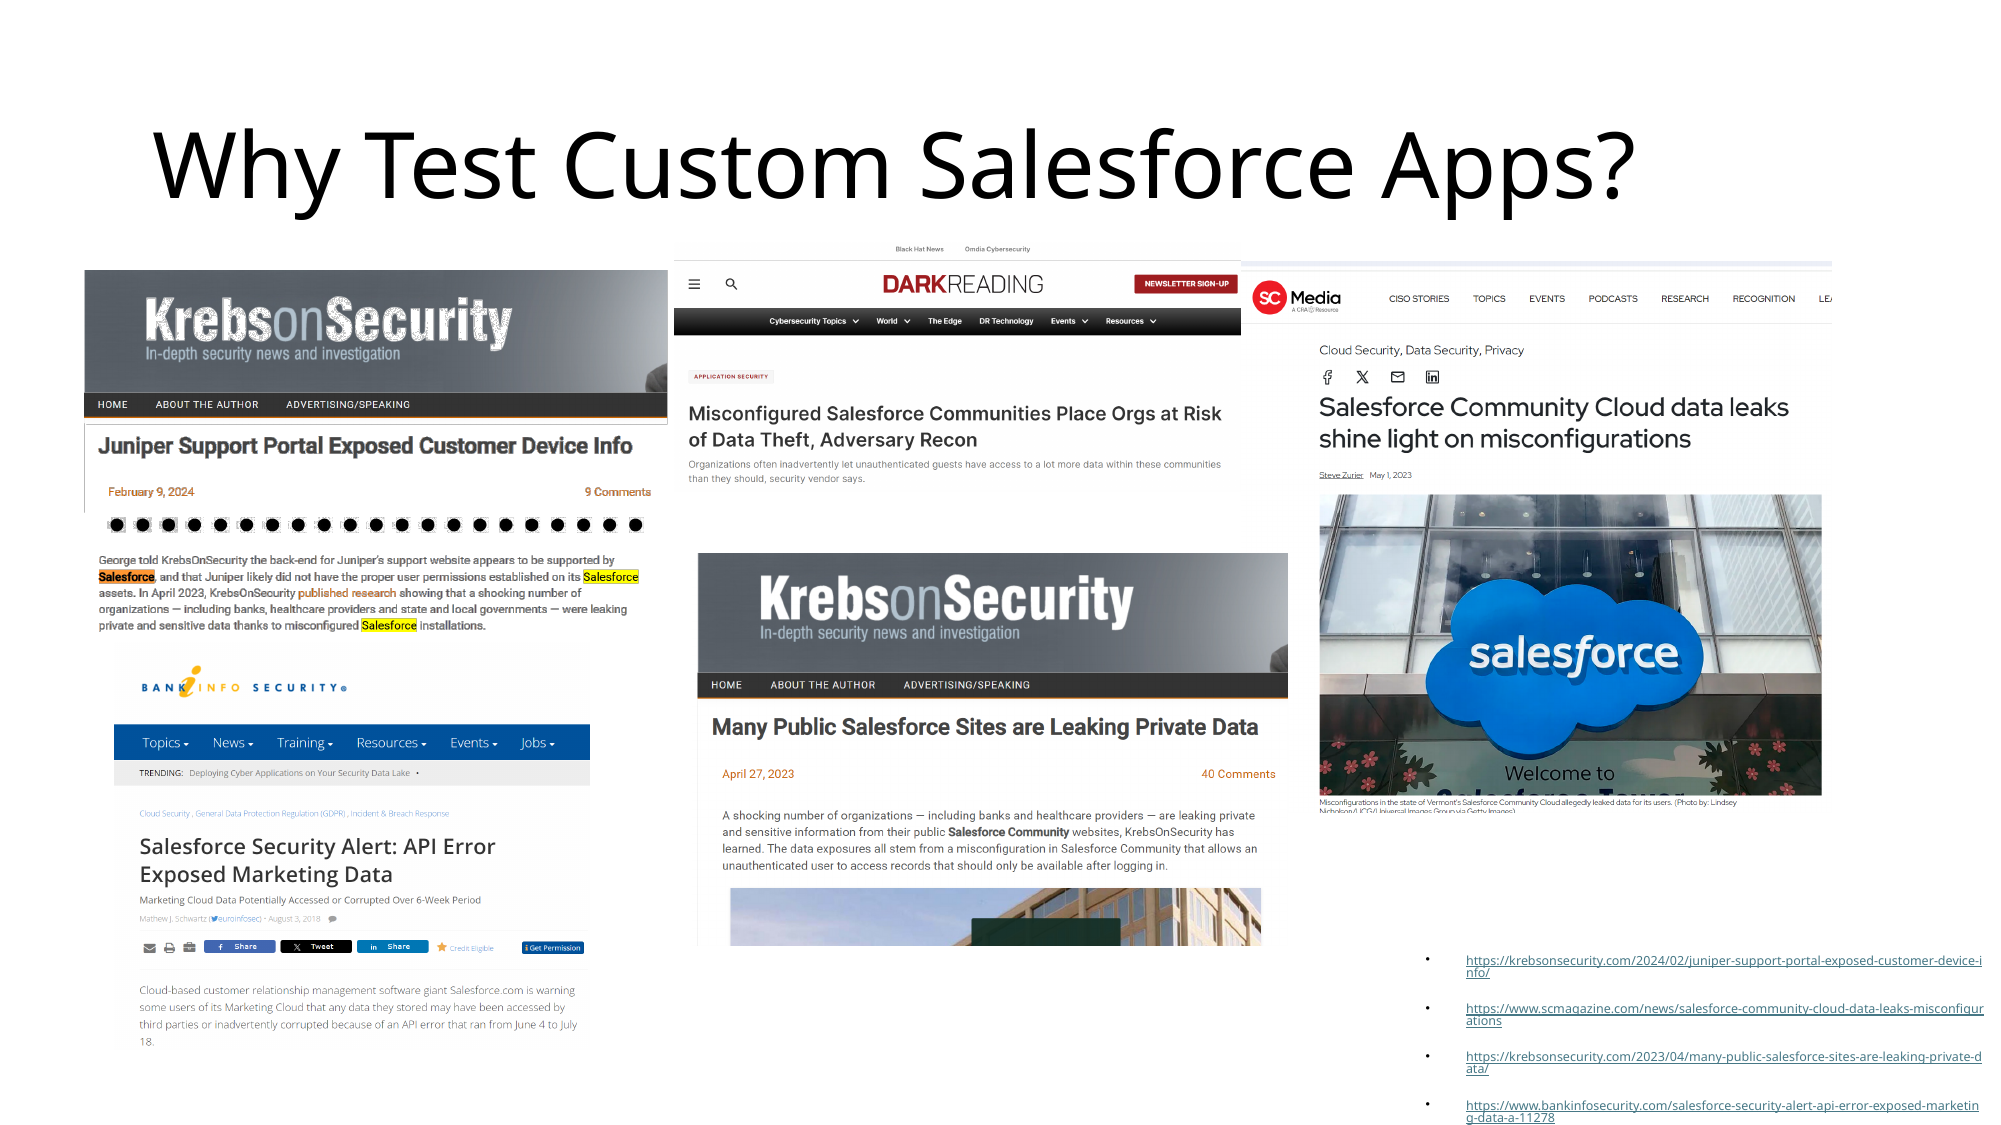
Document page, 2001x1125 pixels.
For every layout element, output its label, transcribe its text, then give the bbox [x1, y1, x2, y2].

title Why Test Custom Salesforce Apps? [137, 59, 1863, 278]
picture [82, 242, 1832, 1051]
list https://krebsonsecurity.com/2024/02/juniper-support-portal-exposed-customer-device-info/ https://www.scmagazine.com/news/salesforce-community-cloud-data-leaks-misconfigurations https://krebsonsecurity.com/2023/04/many-public-salesforce-sites-are-leaking-private-data/ https://www.bankinfosecurity.com/salesforce-security-alert-api-error-exposed-marketing-data-a-11278 https://www.darkreading.com/application-security/misconfigured-salesforce-communities-place-orgs-at-risk-of-data-theft-adversary-recon [1410, 945, 2000, 1124]
